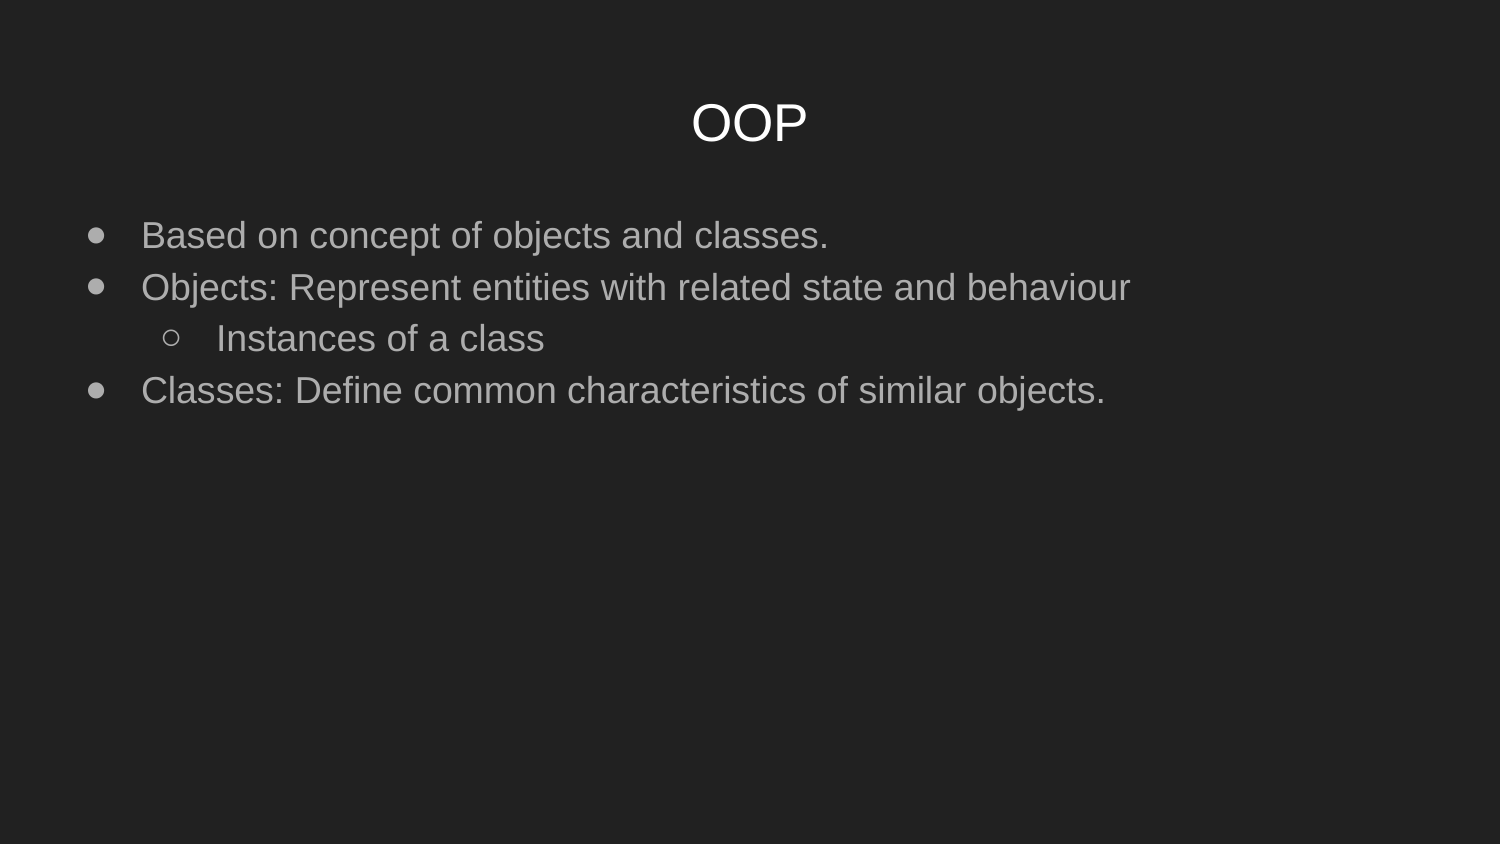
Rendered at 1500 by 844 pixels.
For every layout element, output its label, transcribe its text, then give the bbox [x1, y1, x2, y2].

title OOP [51, 72, 1449, 167]
list Based on concept of objects and classes. Objects: Represent entities with related state and behaviour Instances of a class Classes: Define common characteristics of similar objects. [51, 189, 1449, 750]
